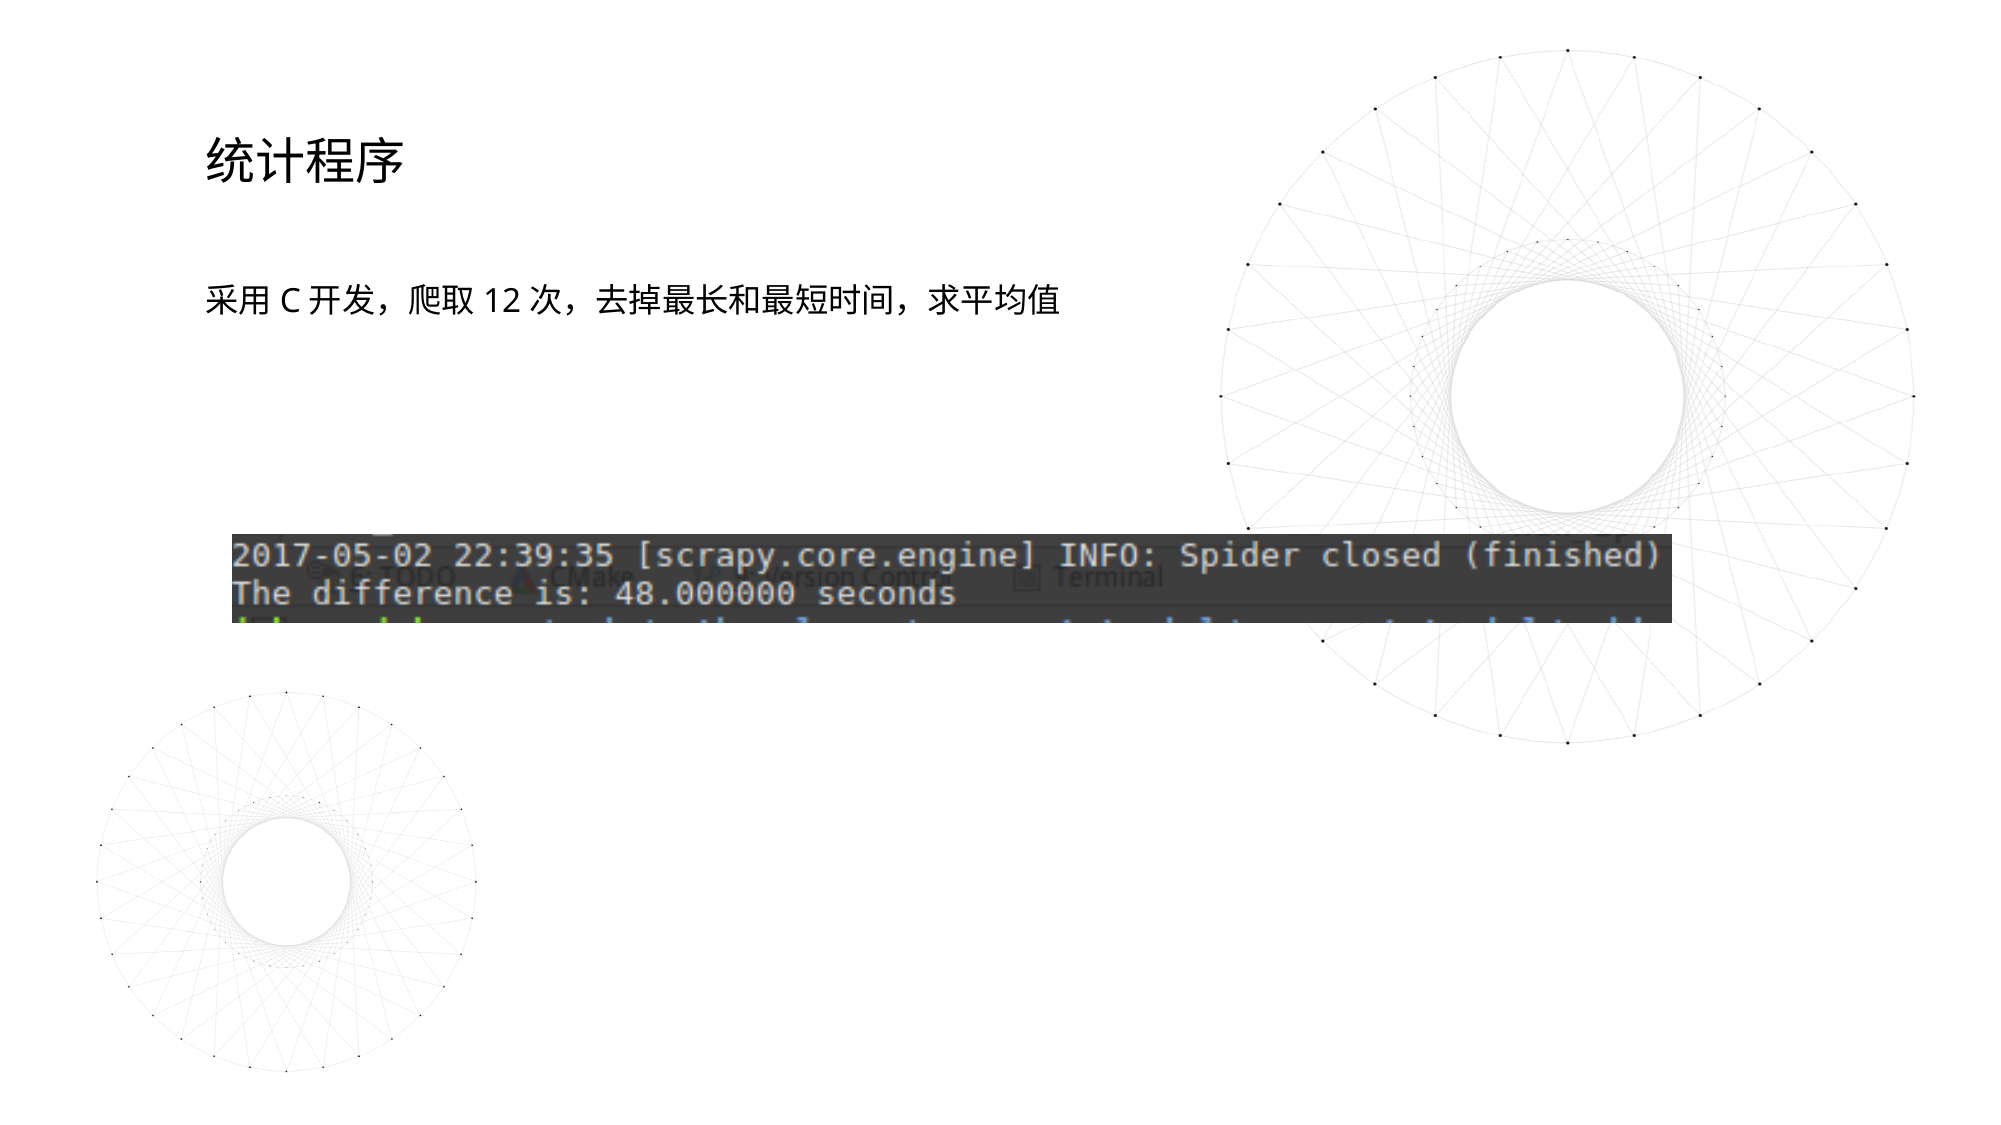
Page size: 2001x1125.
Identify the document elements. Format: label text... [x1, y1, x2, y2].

picture [232, 33, 1936, 759]
picture [91, 683, 488, 1080]
text_box 统计程序 [190, 122, 1807, 197]
text_box 采用C开发，爬取12次，去掉最长和最短时间，求平均值 [190, 272, 1807, 327]
